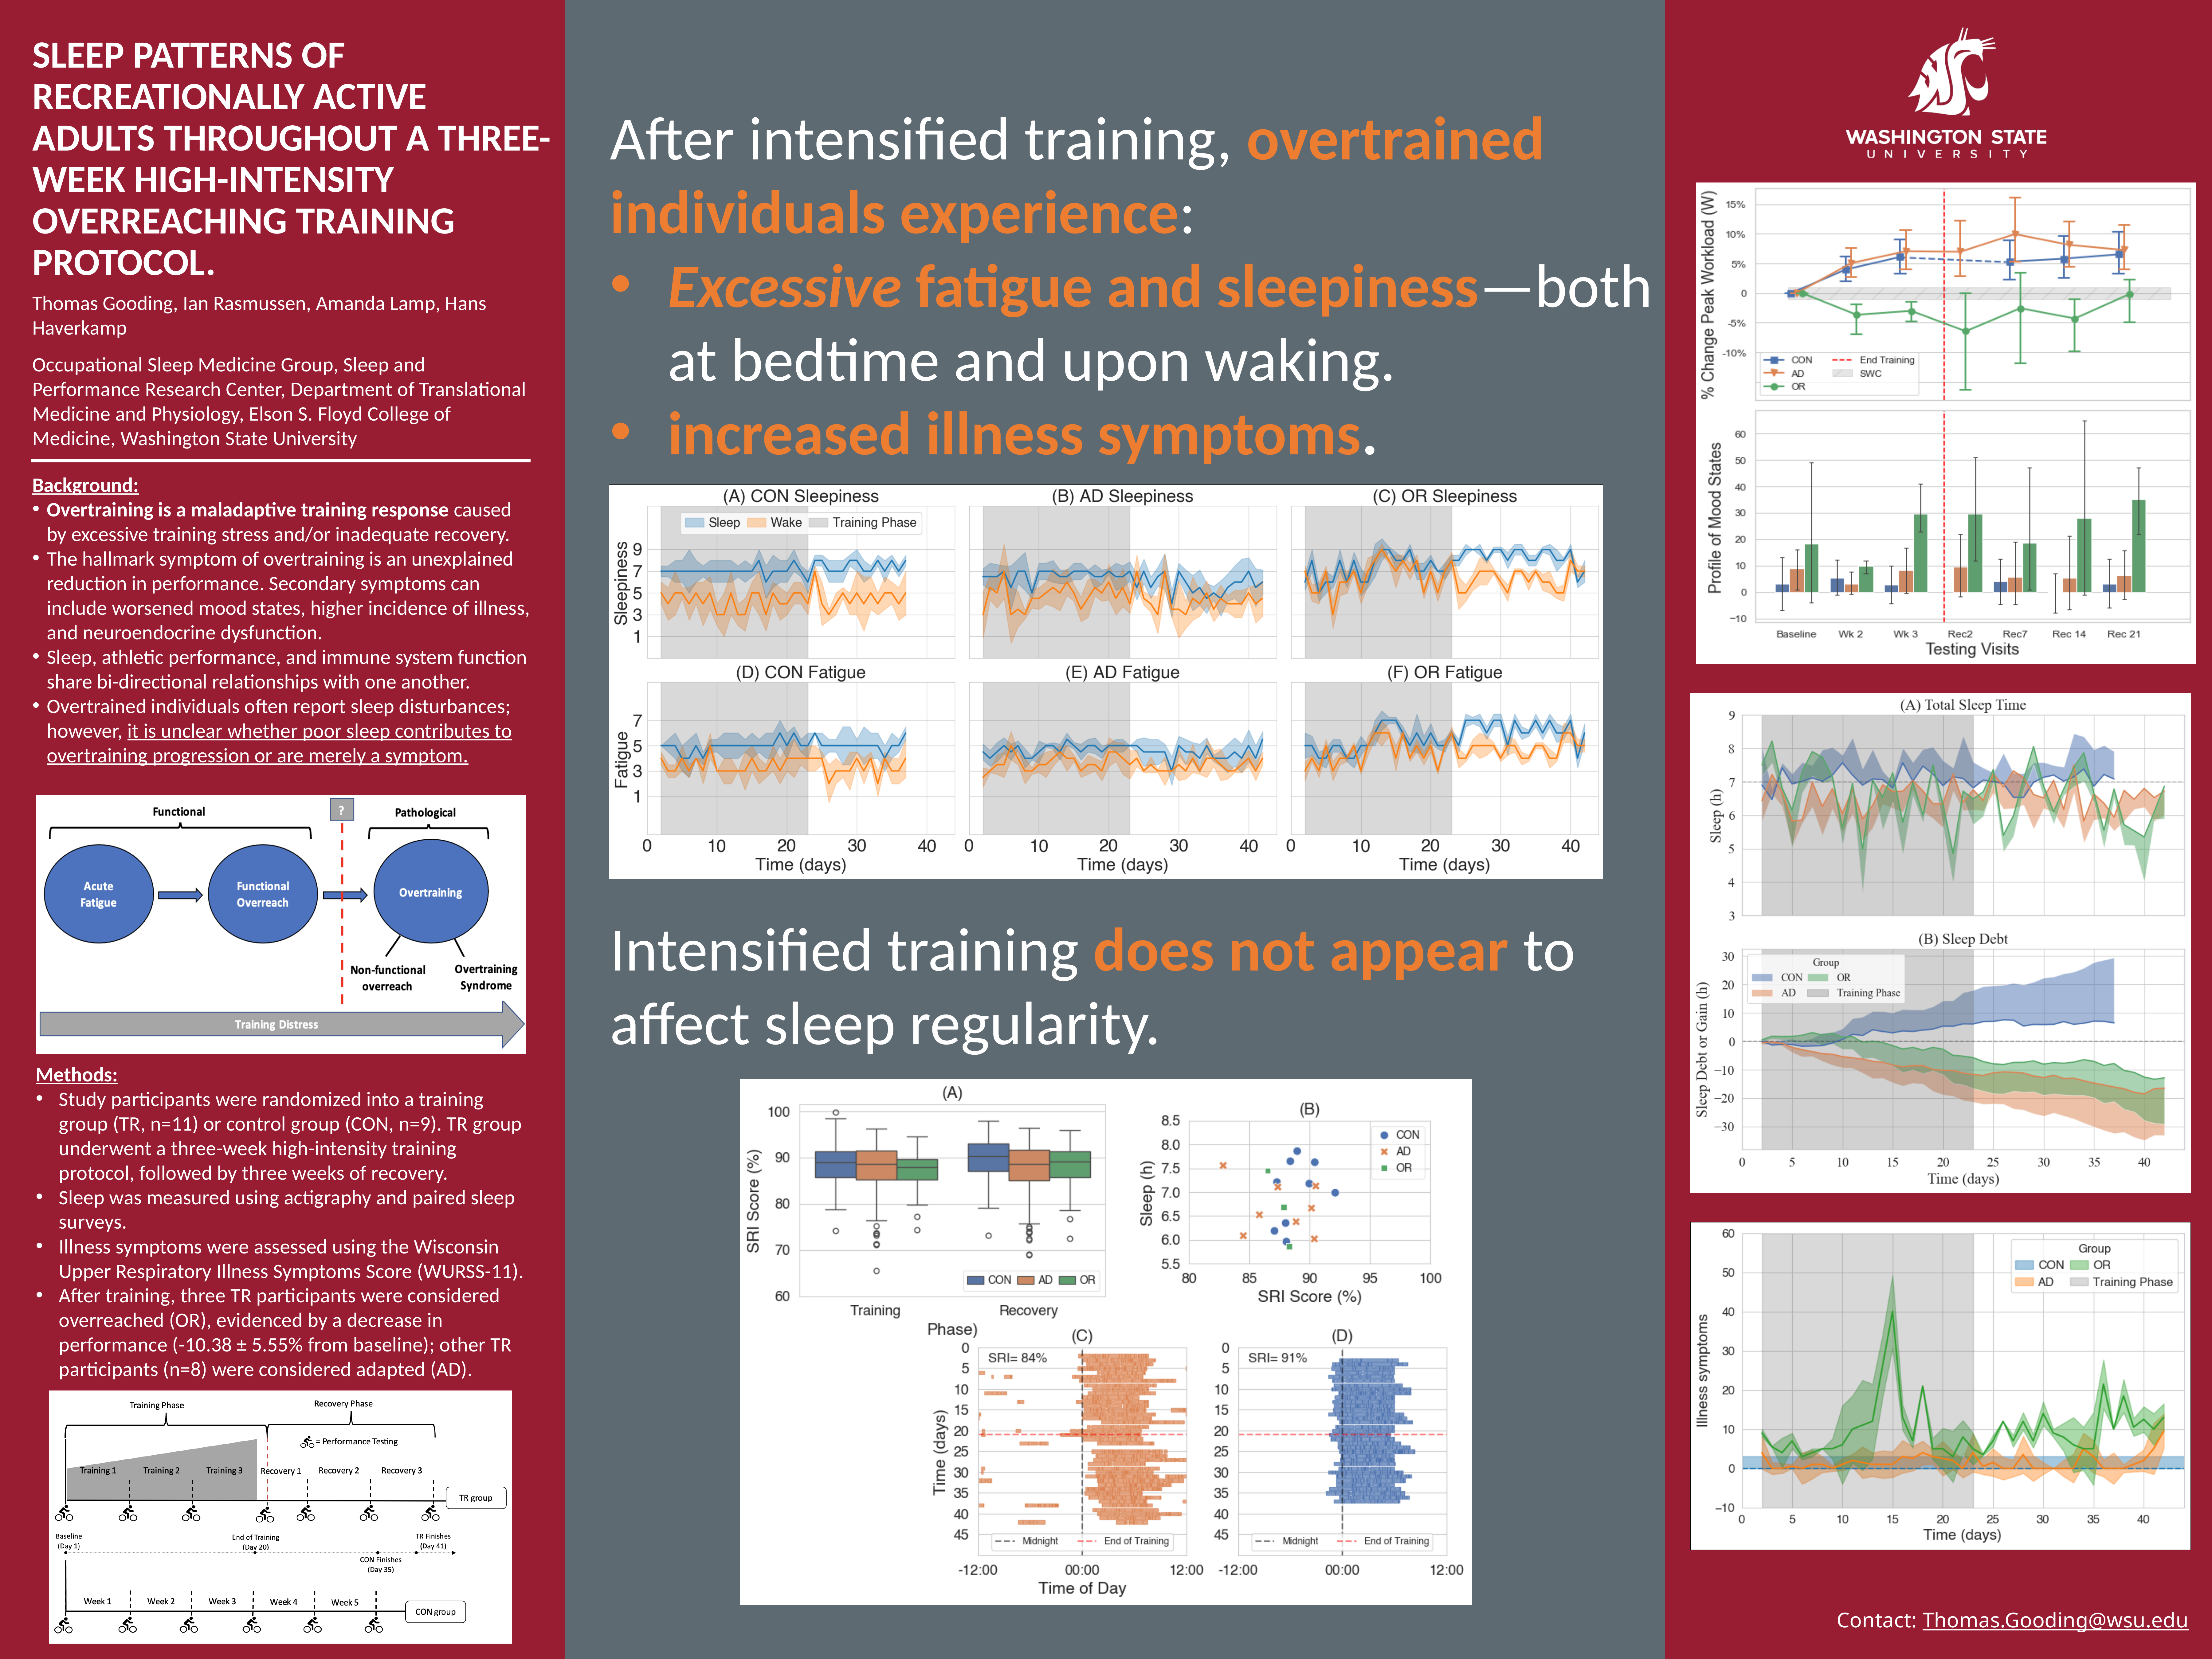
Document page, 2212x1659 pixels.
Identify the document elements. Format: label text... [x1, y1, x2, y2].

picture [609, 484, 1603, 879]
text_box After intensified training, overtrained individuals experience: Excessive fatigue and sleepiness—both at bedtime and upon waking. increased illness symptoms. Intensified training does not appear to affect sleep regularity. [605, 96, 1659, 1059]
text_box Thomas Gooding, Ian Rasmussen, Amanda Lamp, Hans Haverkamp Occupational Sleep Medicine Group, Sleep and Performance Research Center, Department of Translational Medicine and Physiology, Elson S. Floyd College of Medicine, Washington State University [28, 287, 535, 452]
picture [49, 1390, 512, 1644]
text_box [565, 0, 1665, 1659]
text_box Background: Overtraining is a maladaptive training response caused by excessive training stress and/or inadequate recovery. The hallmark symptom of overtraining is an unexplained reduction in performance. Secondary symptoms can include worsened mood states, higher incidence of illness, and neuroendocrine dysfunction. Sleep, athletic performance, and immune system function share bi-directional relationships with one another. Overtrained individuals often report sleep disturbances; however, it is unclear whether poor sleep contributes to overtraining progression or are merely a symptom. [28, 469, 535, 769]
picture [740, 1079, 1472, 1605]
picture [1690, 693, 2191, 1193]
text_box Methods: Study participants were randomized into a training group (TR, n=11) or control group (CON, n=9). TR group underwent a three-week high-intensity training protocol, followed by three weeks of recovery. Sleep was measured using actigraphy and paired sleep surveys. Illness symptoms were assessed using the Wisconsin Upper Respiratory Illness Symptoms Score (WURSS-11). After training, three TR participants were considered overreached (OR), evidenced by a decrease in performance (-10.38 ± 5.55% from baseline); other TR participants (n=8) were considered adapted (AD). [31, 1059, 531, 1383]
picture [36, 784, 526, 1054]
text_box Contact: Thomas.Gooding@wsu.edu [1832, 1605, 2194, 1659]
text_box SLEEP PATTERNS OF RECREATIONALLY ACTIVE ADULTS THROUGHOUT A THREE-WEEK HIGH-INTENSITY OVERREACHING TRAINING PROTOCOL. [31, 33, 558, 284]
picture [1690, 1222, 2191, 1550]
picture [1696, 182, 2196, 664]
picture [1846, 27, 2046, 158]
